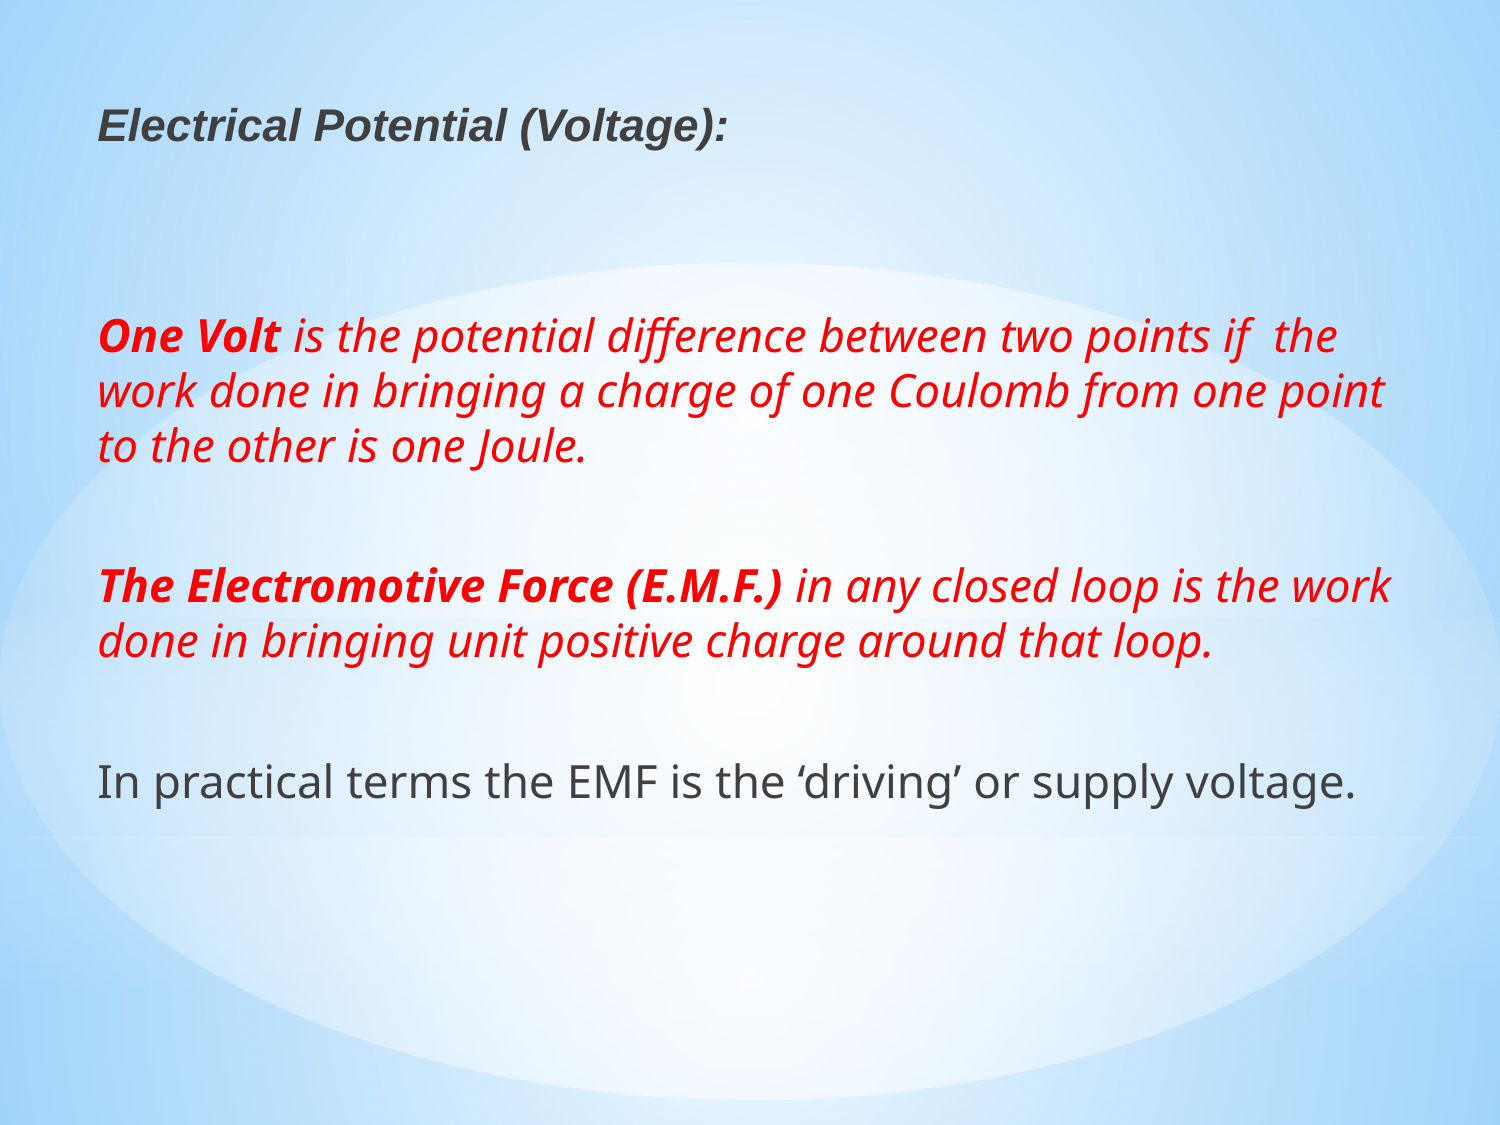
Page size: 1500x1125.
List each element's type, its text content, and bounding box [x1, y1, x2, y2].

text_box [737, 541, 763, 584]
list Electrical Potential (Voltage): One Volt is the potential difference between two points if the work done in bringing a charge of one Coulomb from one point to the other is one Joule. The Electromotive Force (E.M.F.) in any closed loop is the work done in bringing unit positive charge around that loop. In practical terms the EMF is the ‘driving’ or supply voltage. [74, 12, 1451, 1107]
